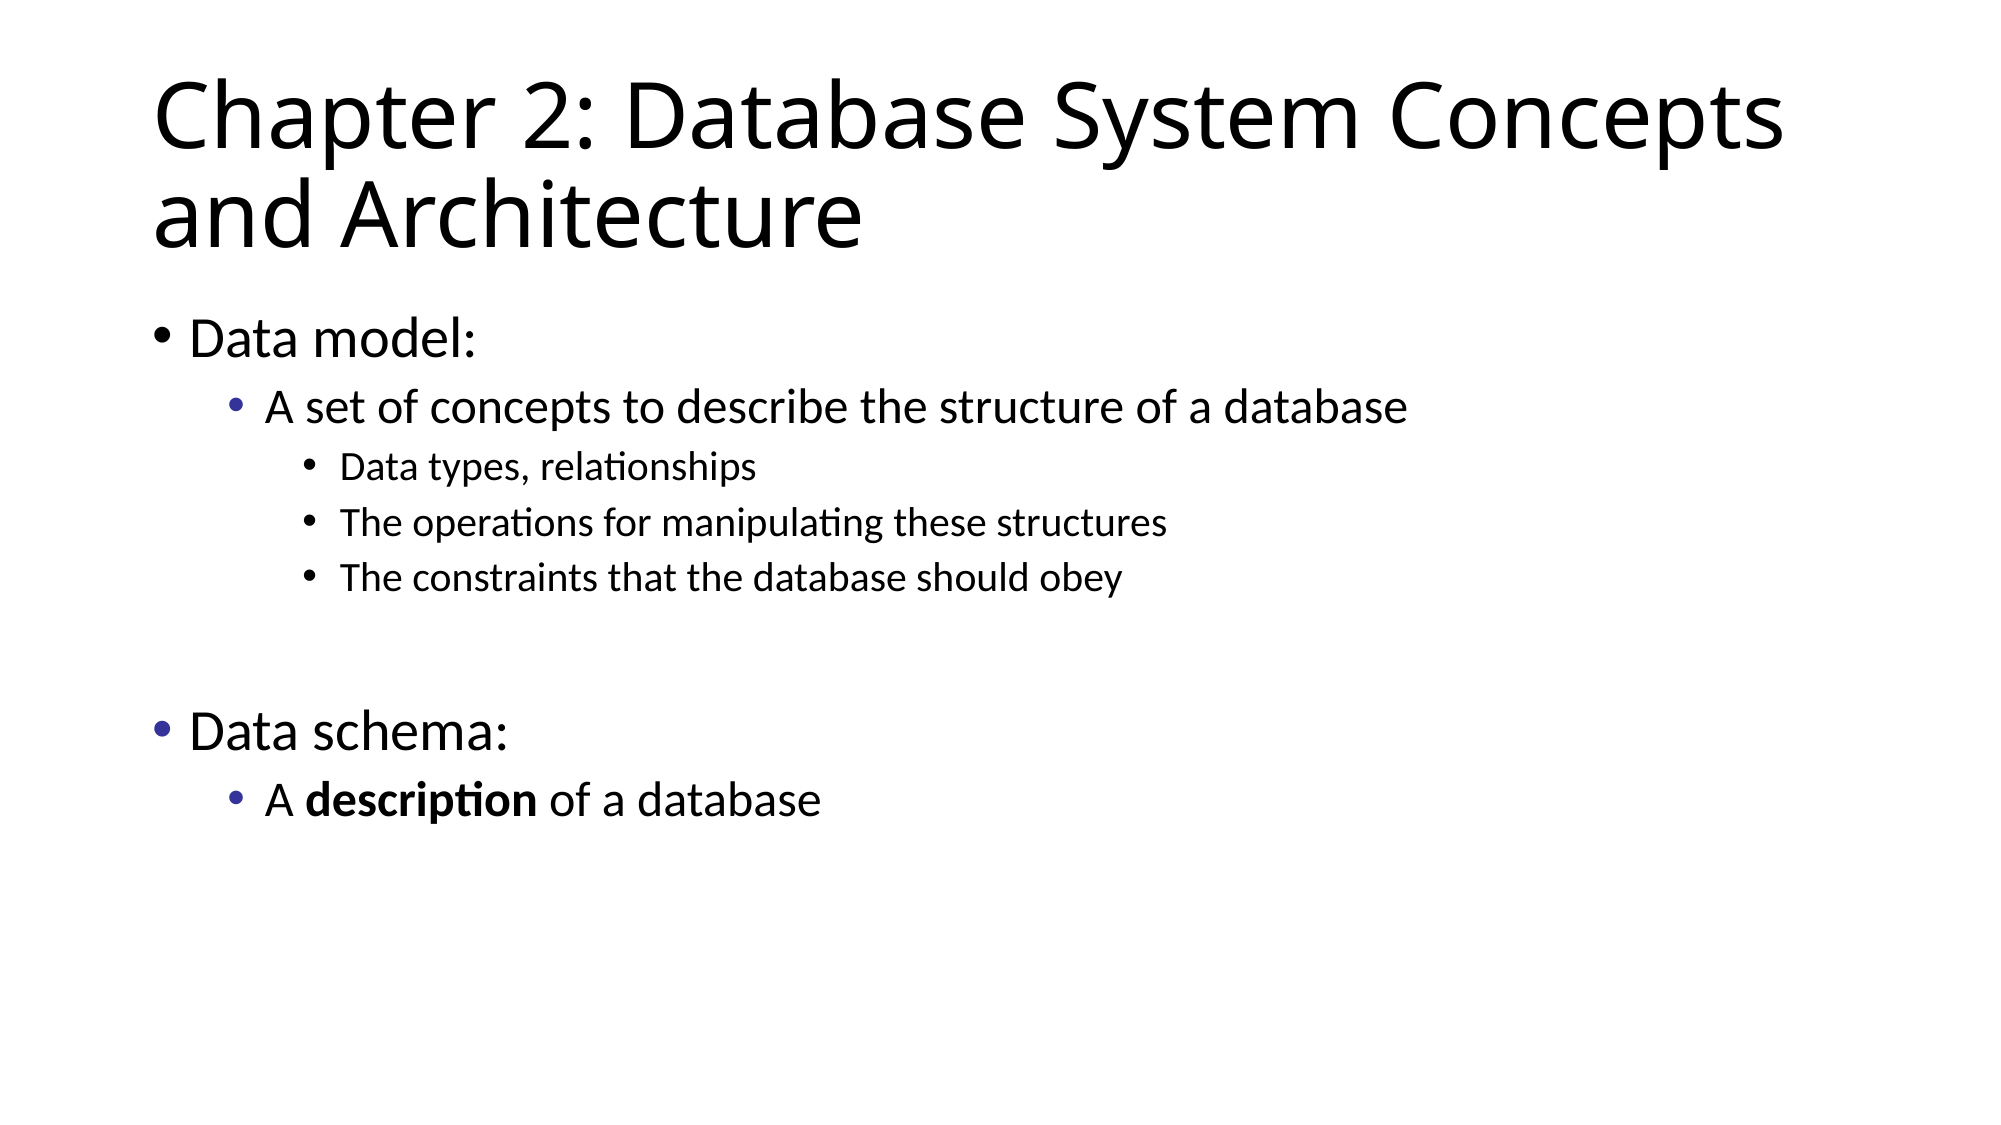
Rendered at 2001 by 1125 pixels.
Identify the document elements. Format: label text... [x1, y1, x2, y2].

title Chapter 2: Database System Concepts and Architecture [137, 59, 1863, 278]
list Data model: A set of concepts to describe the structure of a database Data types, relationships The operations for manipulating these structures The constraints that the database should obey Data schema: A description of a database [137, 299, 1863, 1014]
